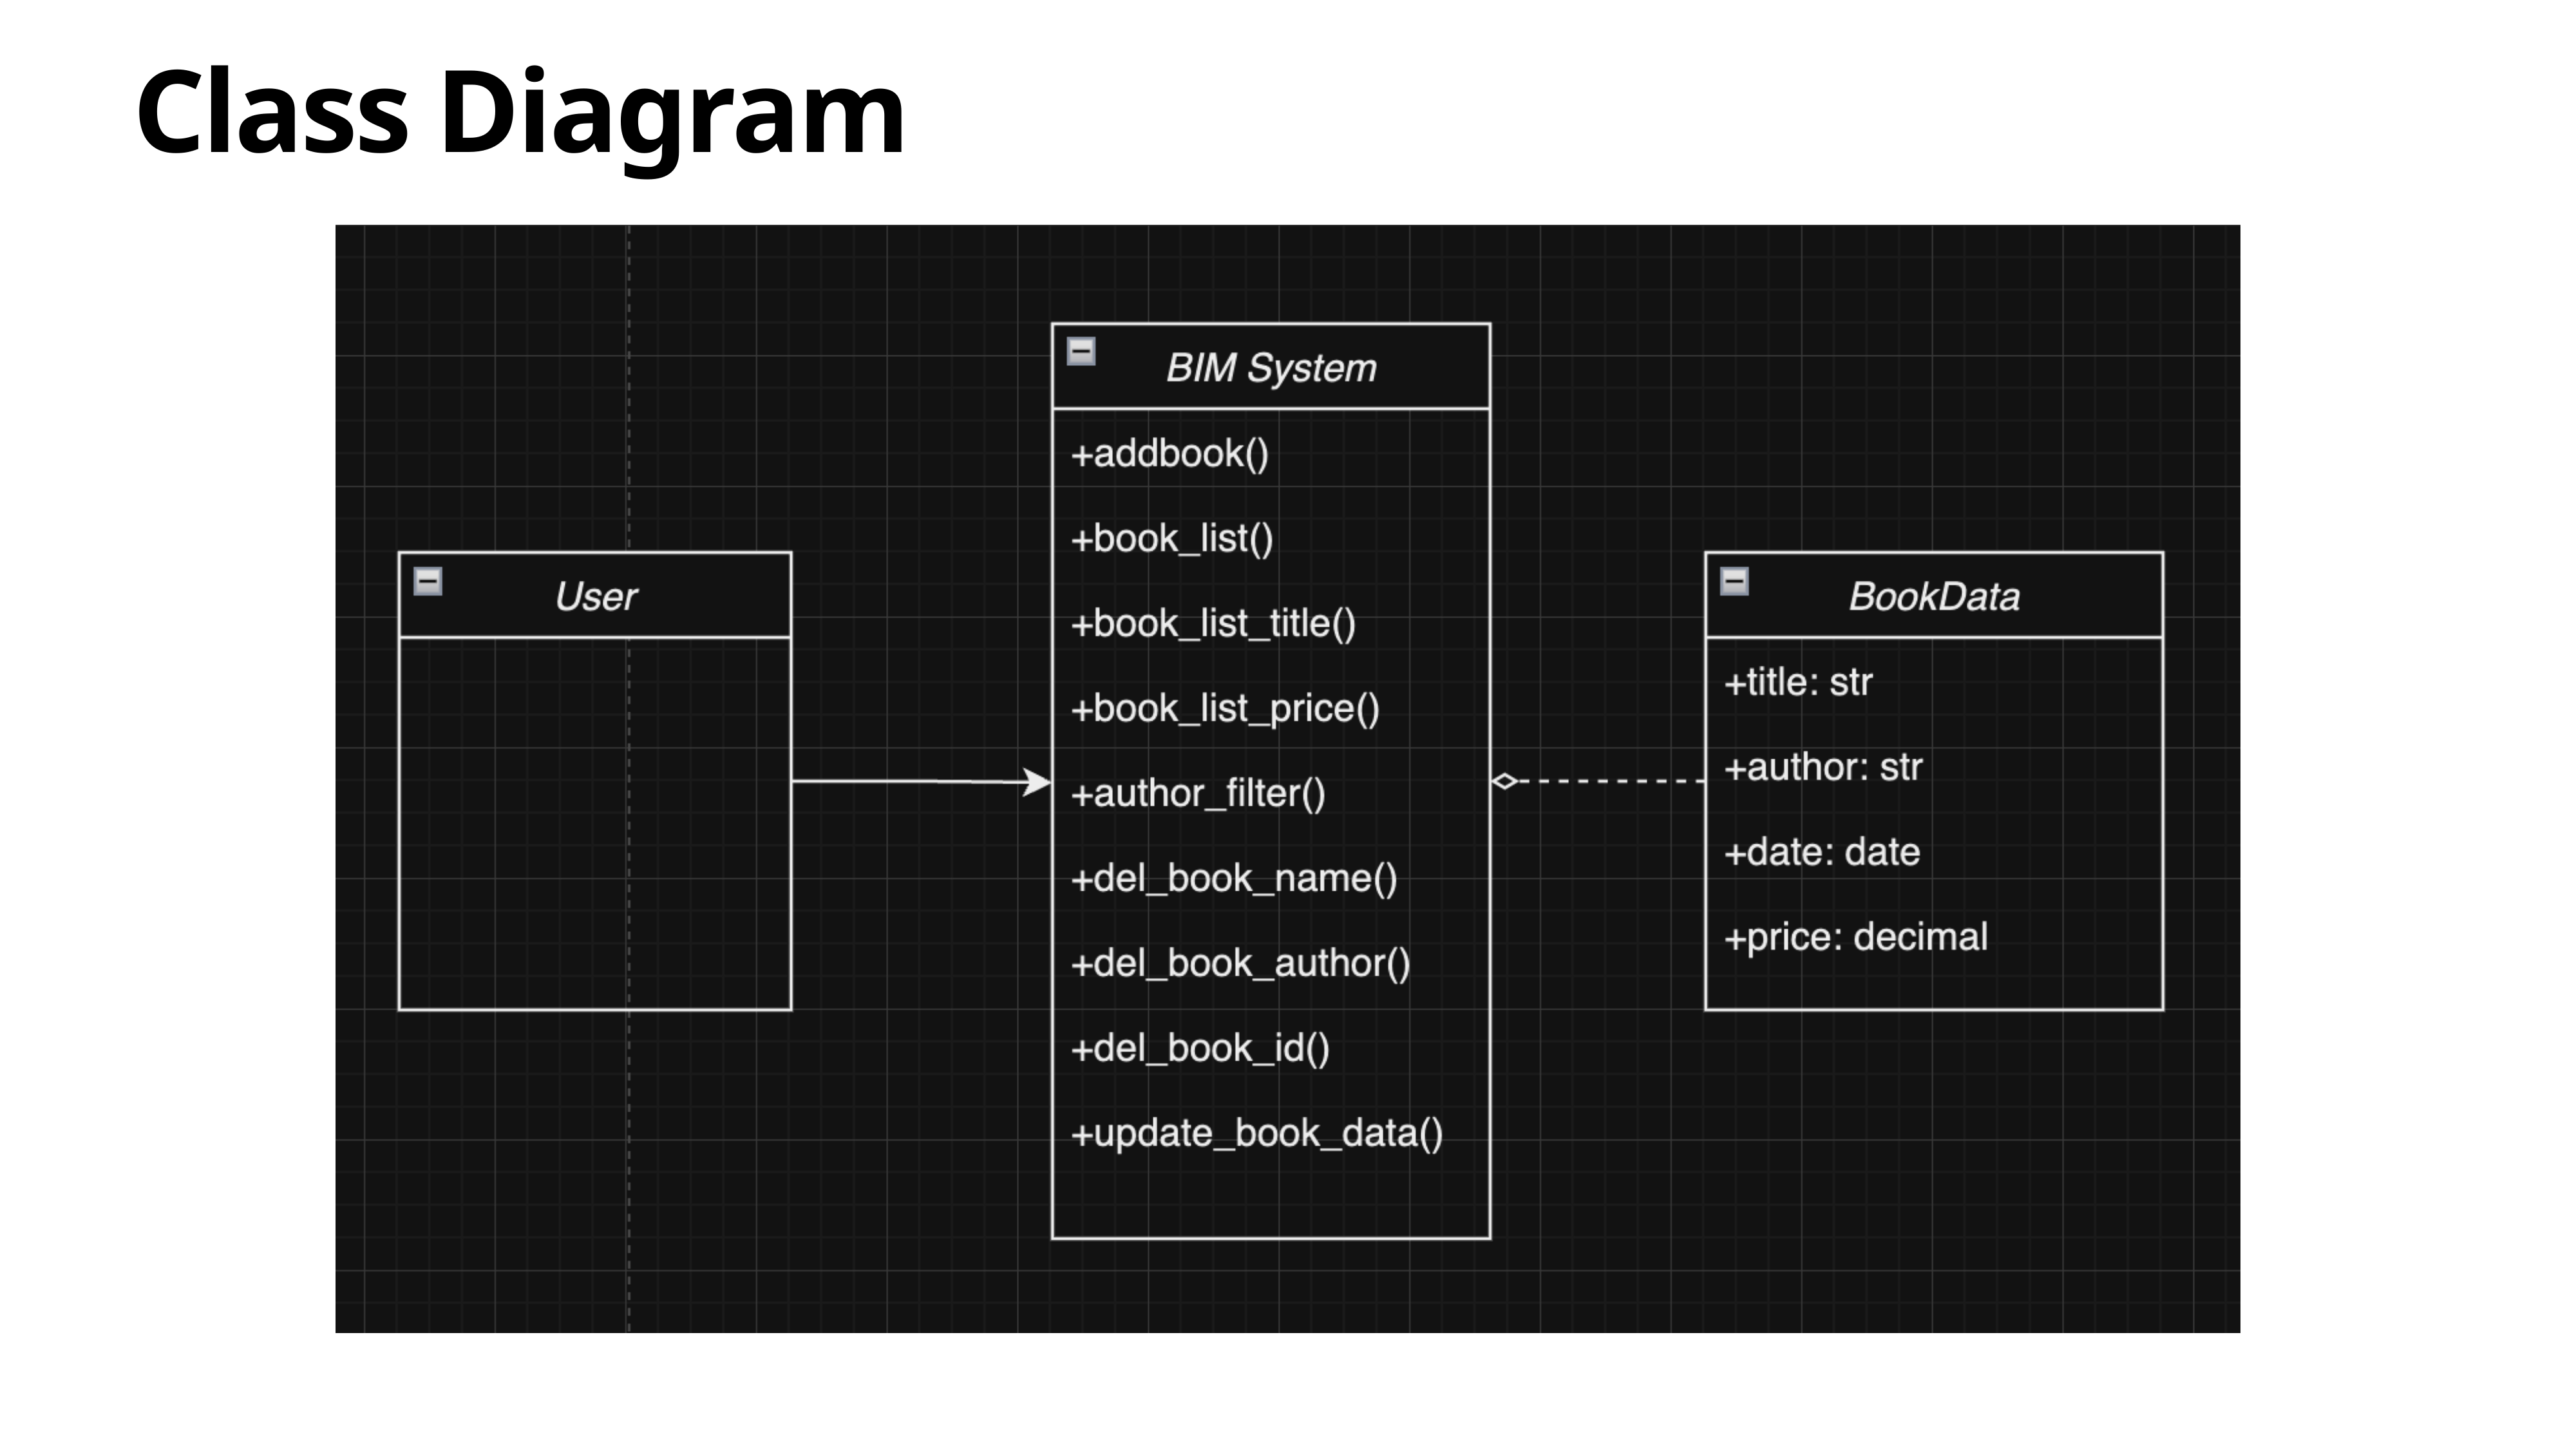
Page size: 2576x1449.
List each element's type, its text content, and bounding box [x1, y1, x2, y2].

title Class Diagram [127, 59, 2449, 211]
picture [335, 224, 2241, 1333]
